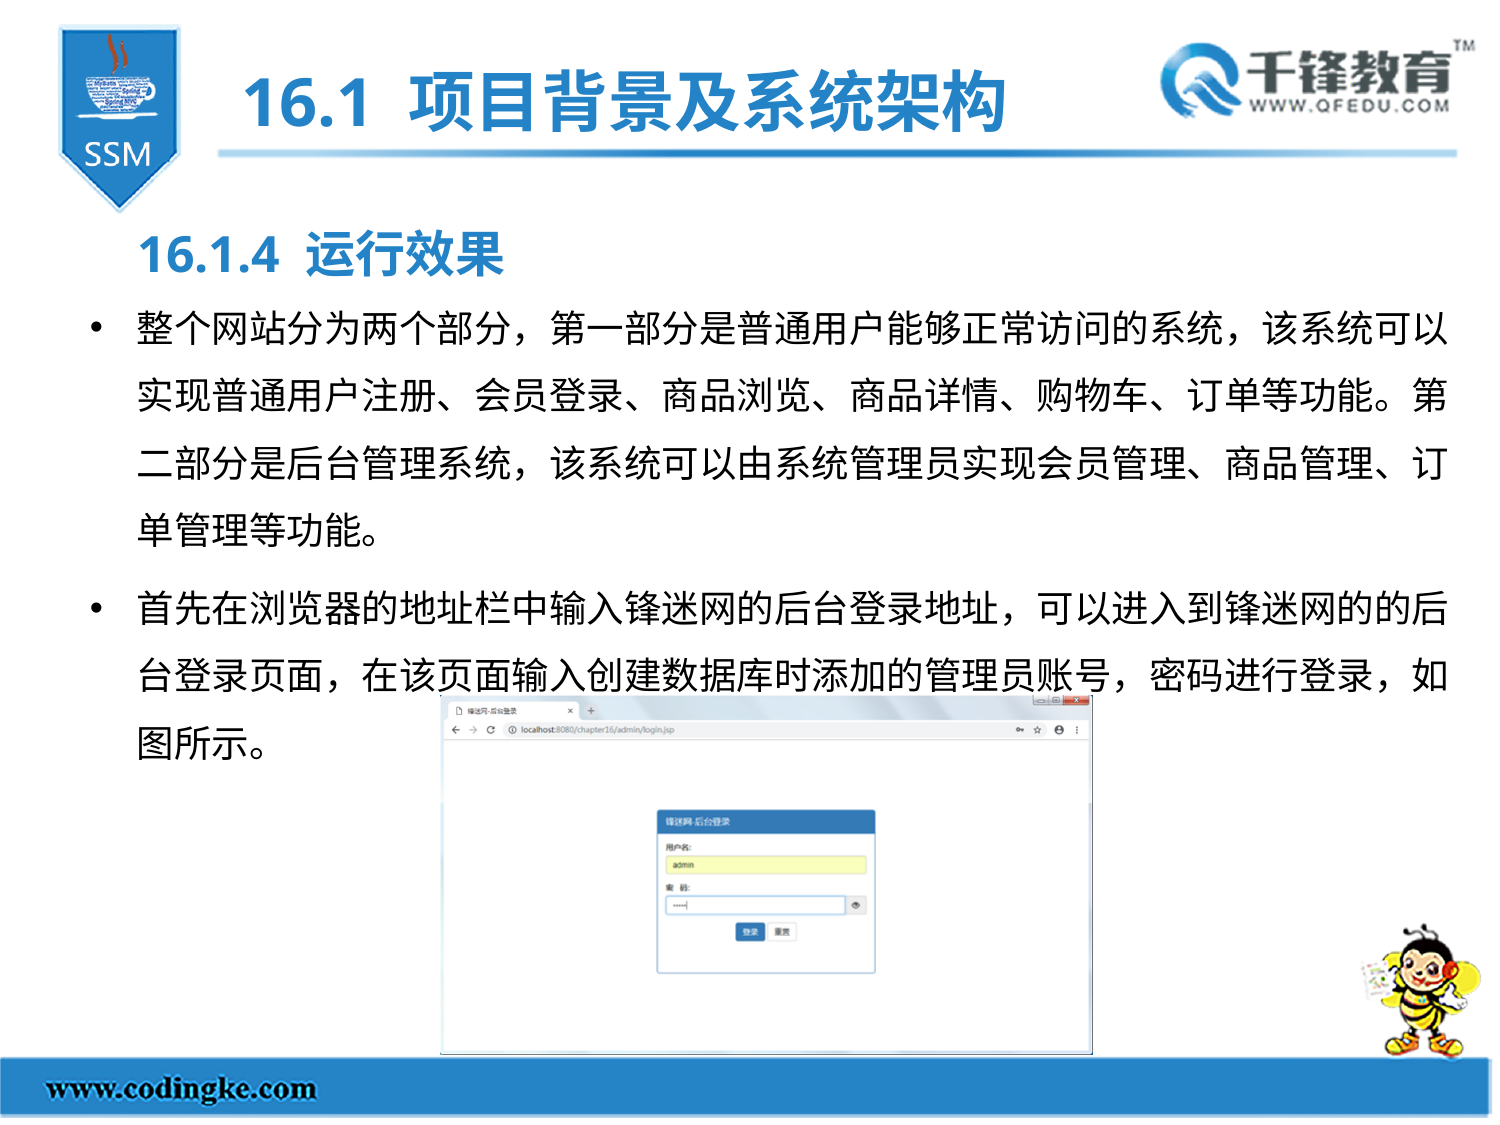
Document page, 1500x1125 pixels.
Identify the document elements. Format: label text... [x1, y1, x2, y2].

text_box 16.1 项目背景及系统架构 [226, 53, 1038, 146]
text_box 16.1.4 运行效果 [122, 215, 879, 274]
picture [0, 0, 1500, 274]
text_box 整个网站分为两个部分，第一部分是普通用户能够正常访问的系统，该系统可以实现普通用户注册、会员登录、商品浏览、商品详情、购物车、订单等功能。第二部分是后台管理系统，该系统可以由系统管理员实现会员管理、商品管理、订单管理等功能。 首先在浏览器的地址栏中输入锋迷网的后台登录地址，可以进入到锋迷网的的后台登录页面，在该页面输入创建数据库时添加的管理员账号，密码进行登录，如图所示。 [0, 274, 1500, 773]
picture [0, 695, 1500, 1125]
